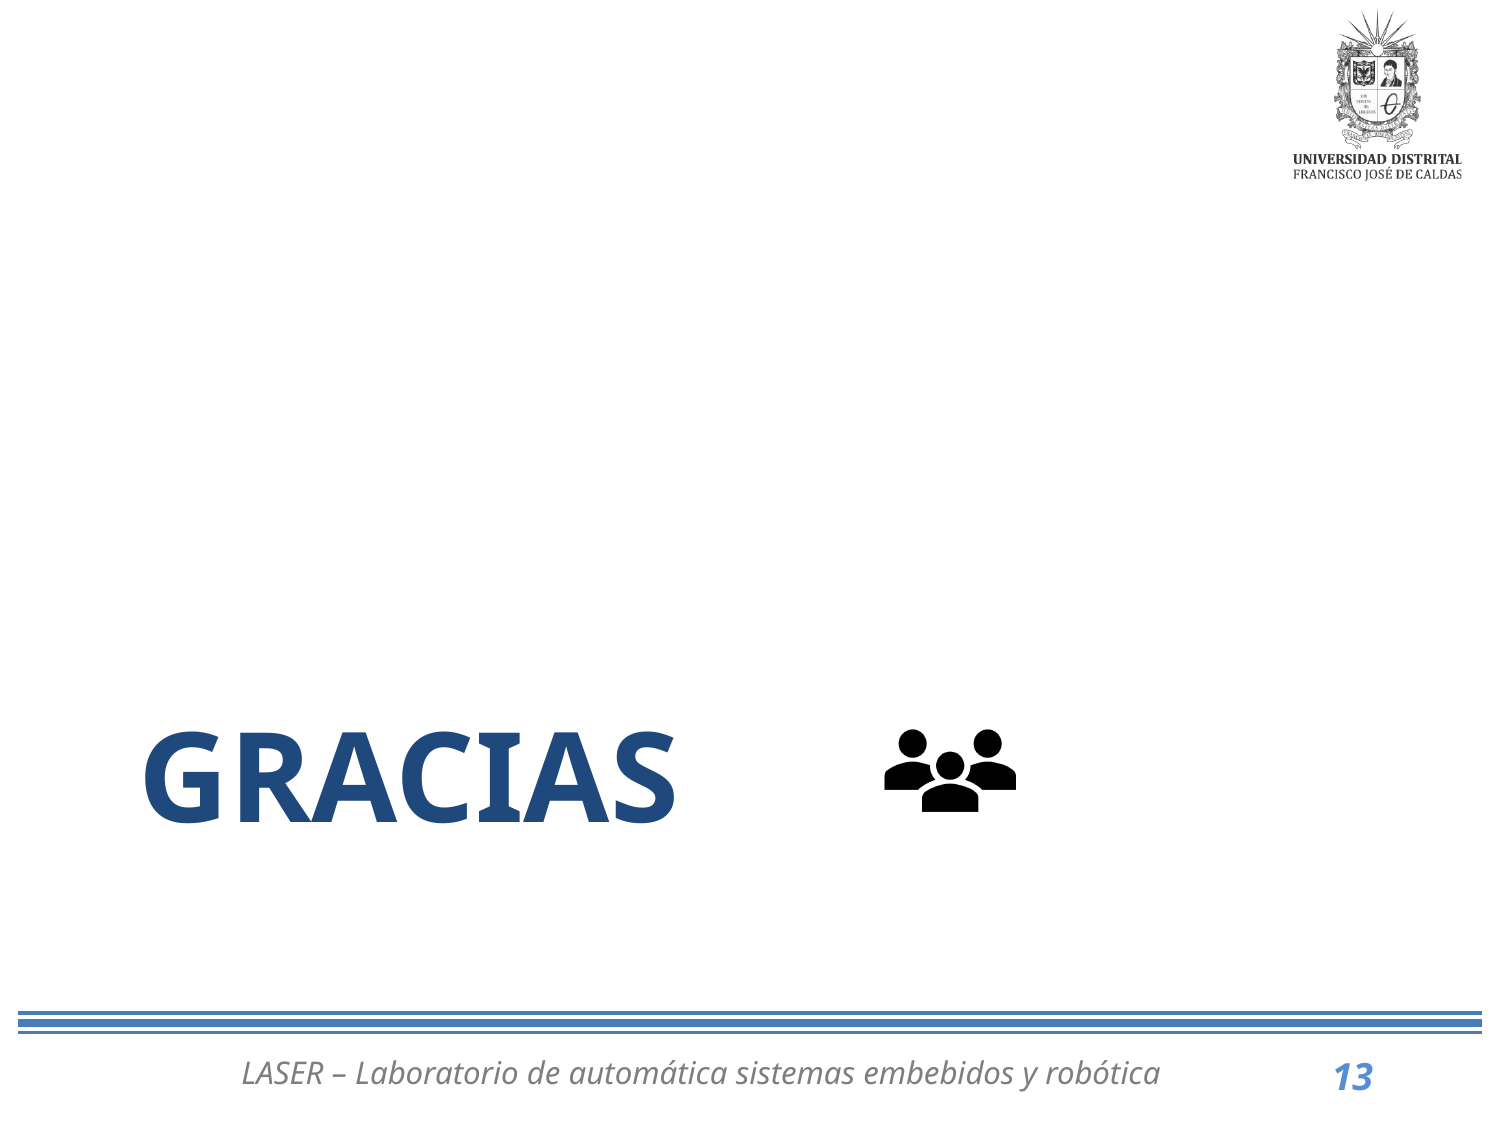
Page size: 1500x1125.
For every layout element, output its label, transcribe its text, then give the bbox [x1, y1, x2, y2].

slide_number 13 [1327, 1050, 1378, 1102]
picture [1293, 6, 1462, 181]
footer LASER – Laboratorio de automática sistemas embebidos y robótica [239, 1050, 1260, 1094]
title GRACIAS [136, 695, 819, 850]
picture [874, 695, 1026, 846]
